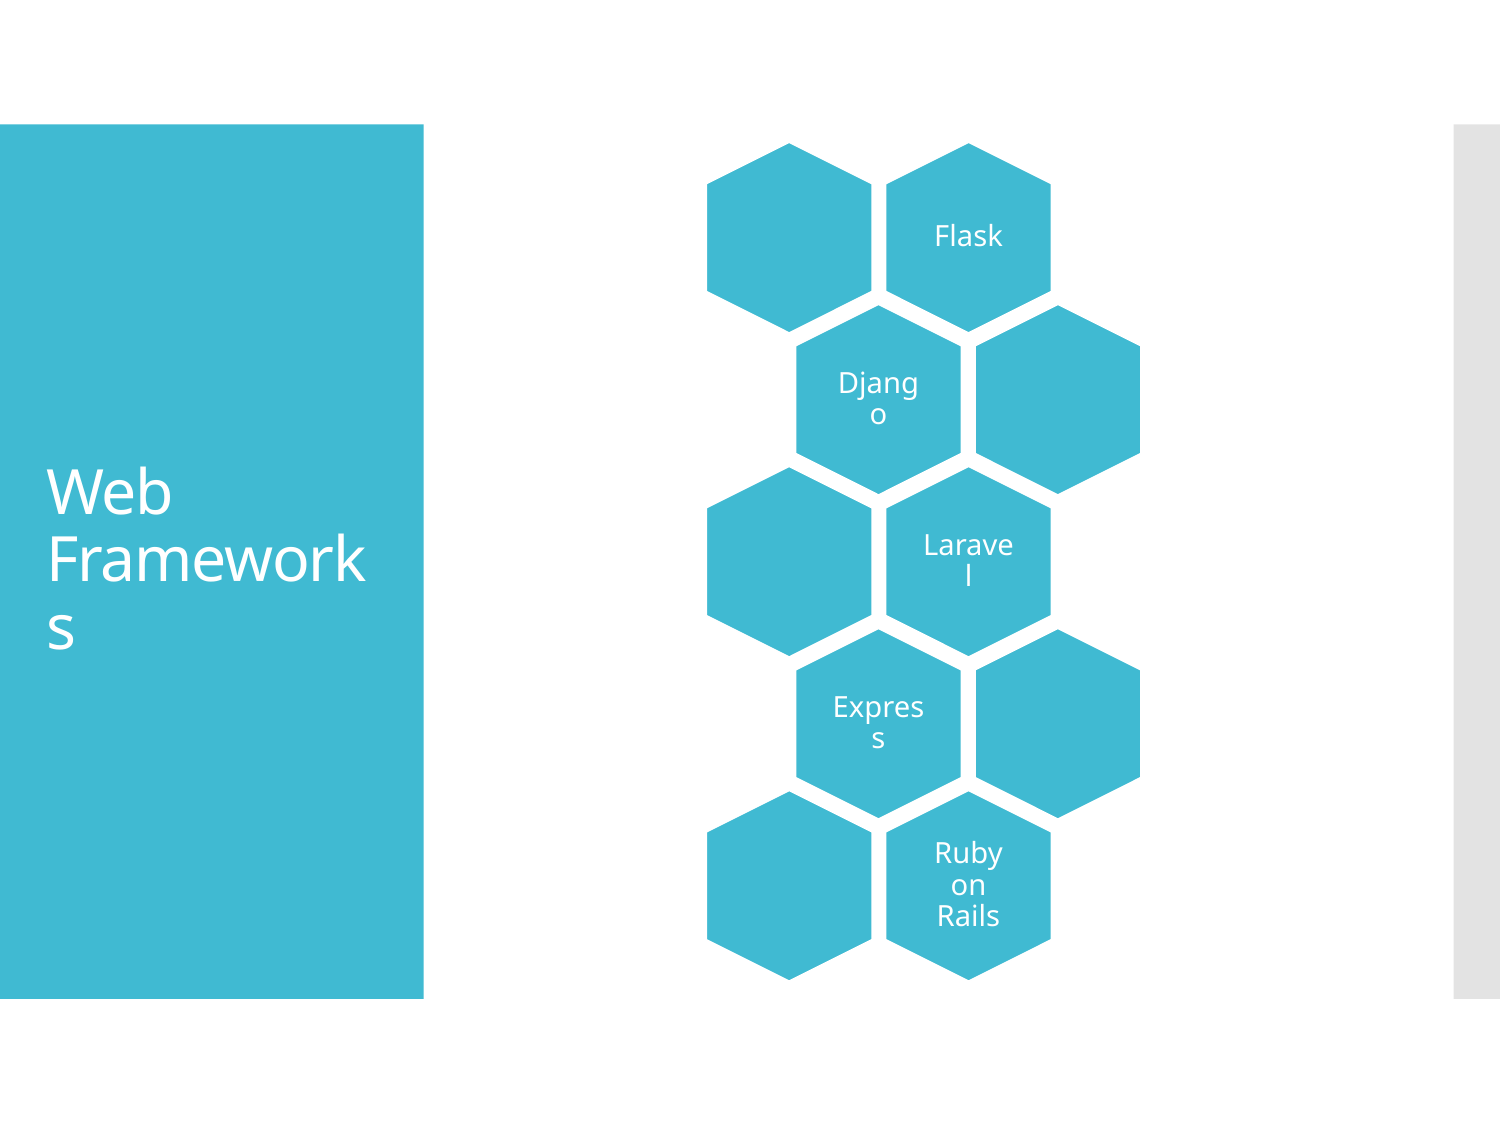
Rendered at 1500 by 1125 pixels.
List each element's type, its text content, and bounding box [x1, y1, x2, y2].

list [475, 141, 1377, 982]
title Web Frameworks [31, 184, 394, 940]
